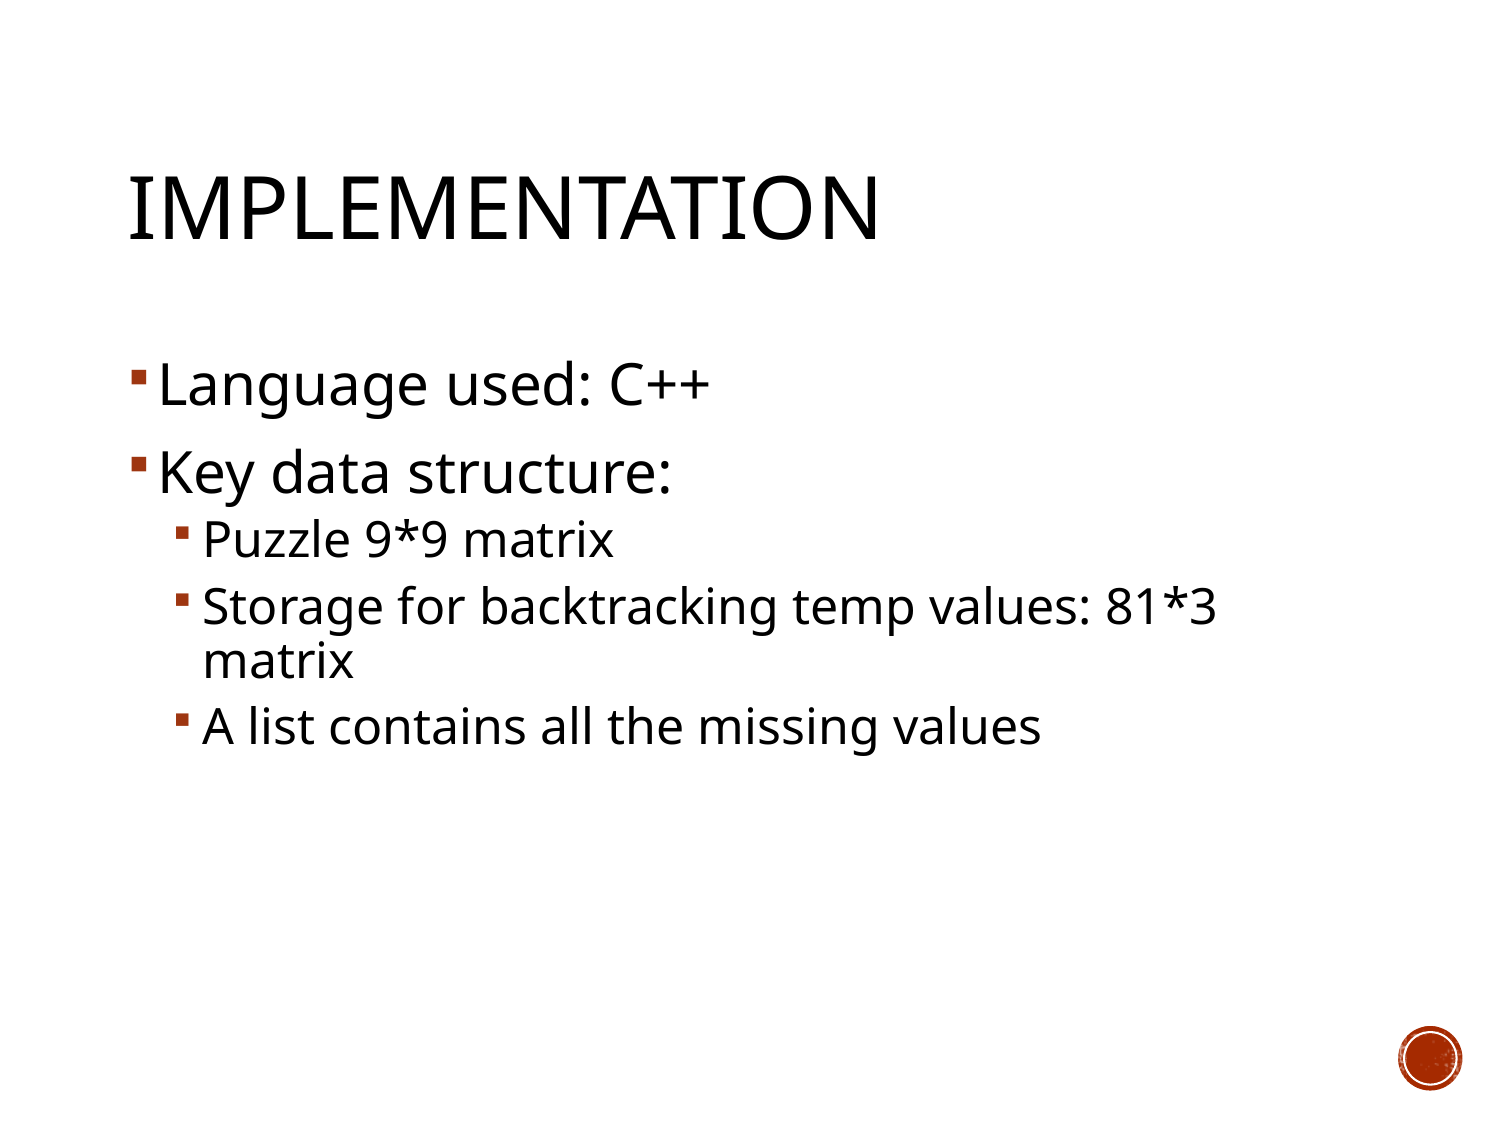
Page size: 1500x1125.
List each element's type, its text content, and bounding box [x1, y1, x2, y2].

title Implementation [112, 79, 1388, 344]
list Language used: C++ Key data structure: Puzzle 9*9 matrix Storage for backtracking temp values: 81*3 matrix A list contains all the missing values [112, 348, 1388, 1013]
